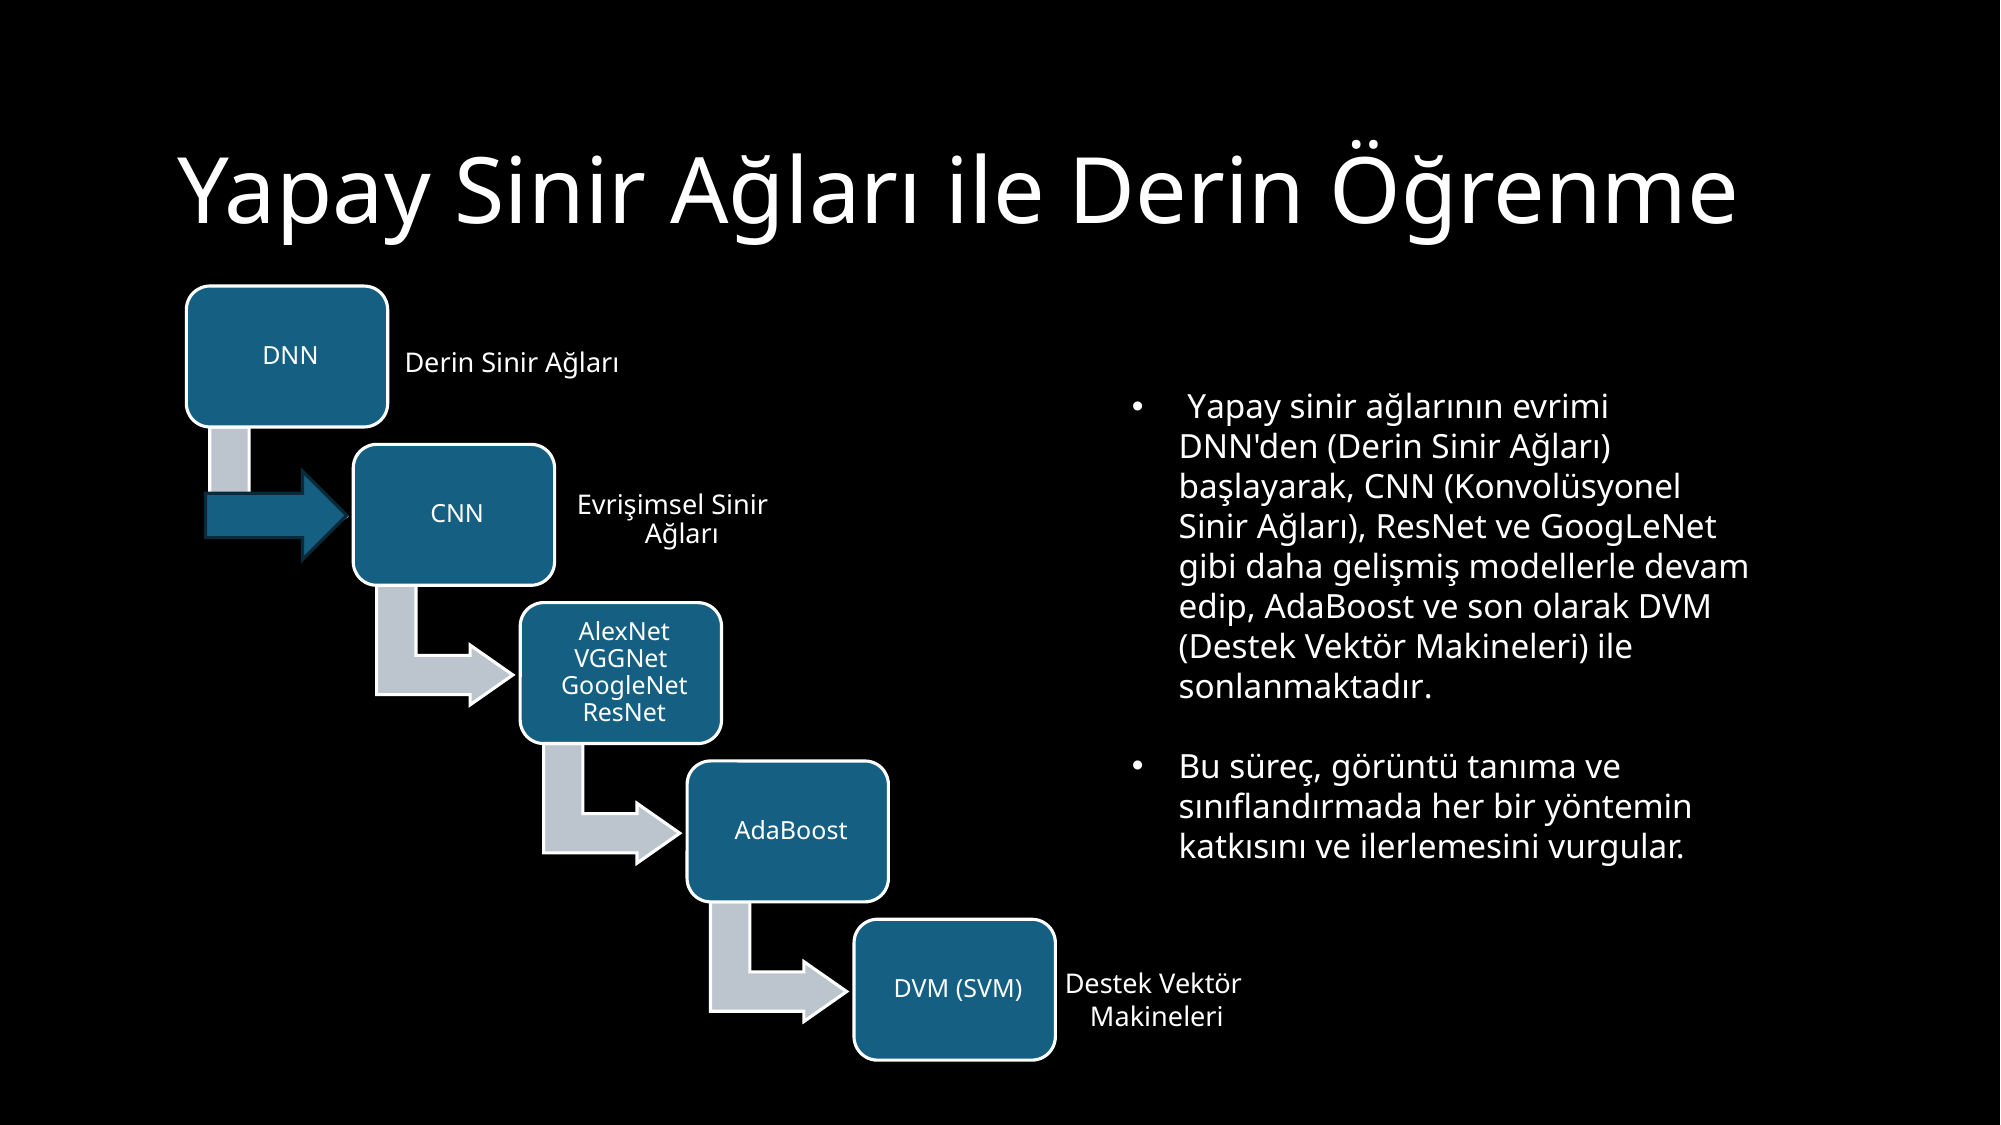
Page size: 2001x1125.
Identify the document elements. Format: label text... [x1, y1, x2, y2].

text_box Yapay Sinir Ağları ile Derin Öğrenme [162, 84, 1888, 303]
text_box Yapay sinir ağlarının evrimi DNN'den (Derin Sinir Ağları) başlayarak, CNN (Konvolüsyonel Sinir Ağları), ResNet ve GoogLeNet gibi daha gelişmiş modellerle devam edip, AdaBoost ve son olarak DVM (Destek Vektör Makineleri) ile sonlanmaktadır. Bu süreç, görüntü tanıma ve sınıflandırmada her bir yöntemin katkısını ve ilerlemesini vurgular. [1534, 377, 1770, 919]
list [0, 280, 1534, 1066]
